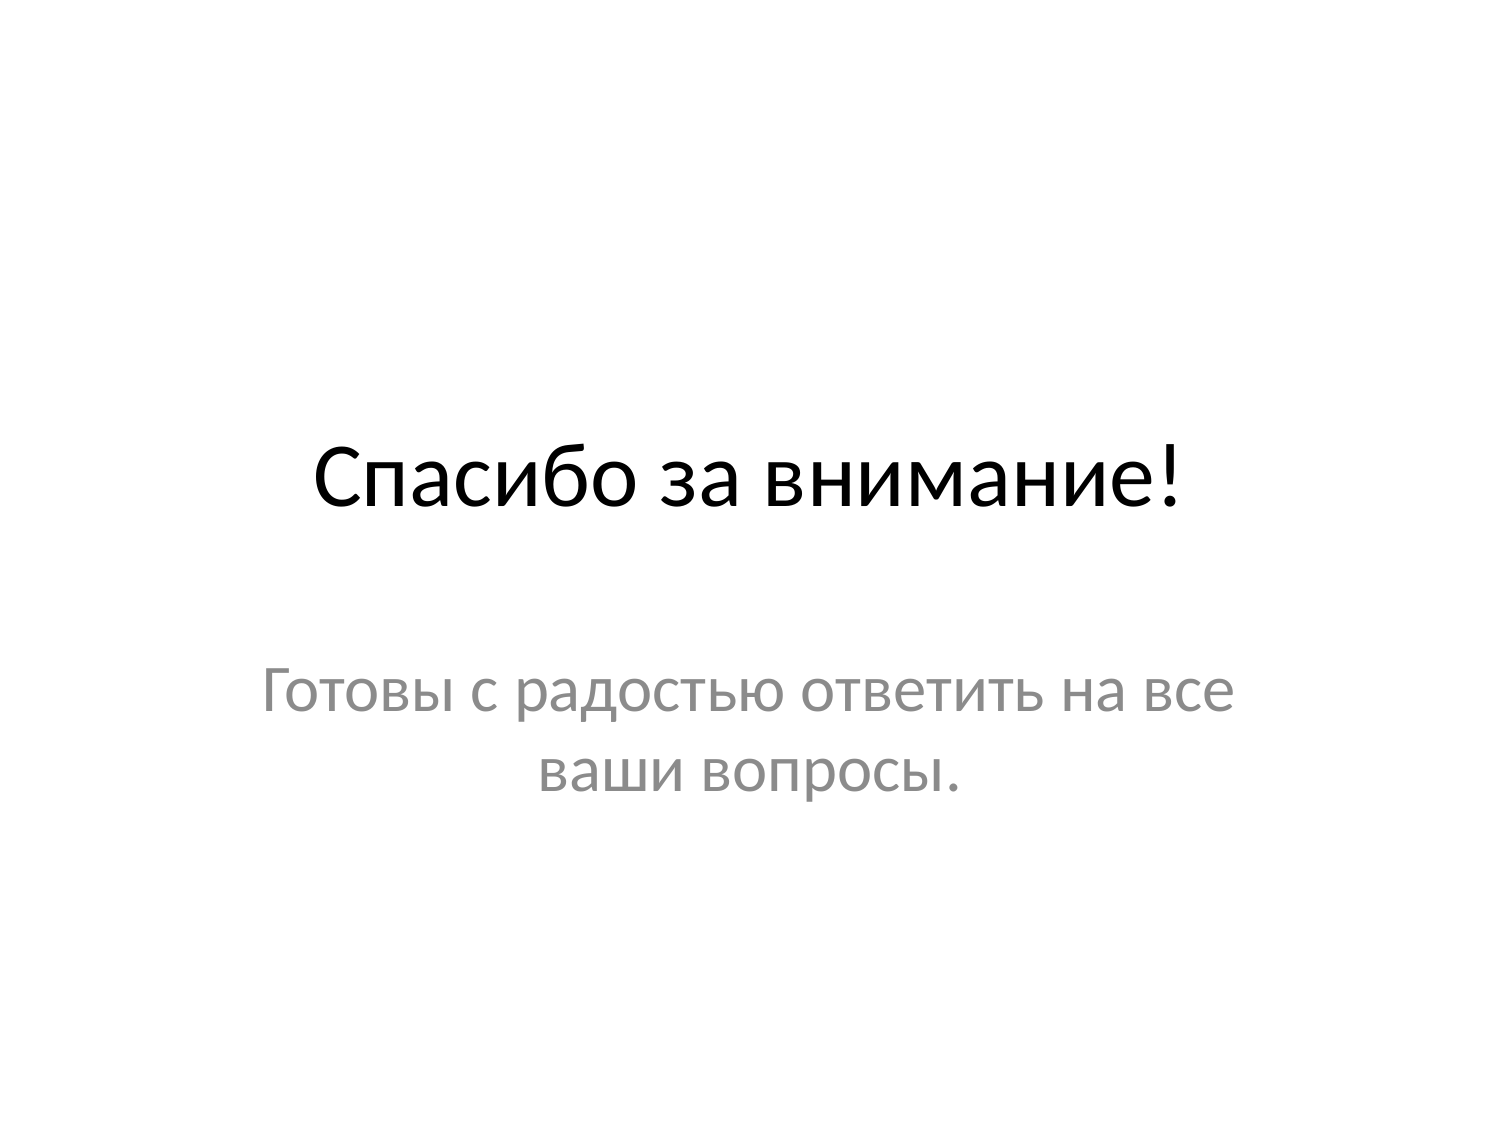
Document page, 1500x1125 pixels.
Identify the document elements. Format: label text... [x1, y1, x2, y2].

subtitle Готовы с радостью ответить на все ваши вопросы. [225, 637, 1275, 925]
title Спасибо за внимание! [112, 349, 1388, 591]
